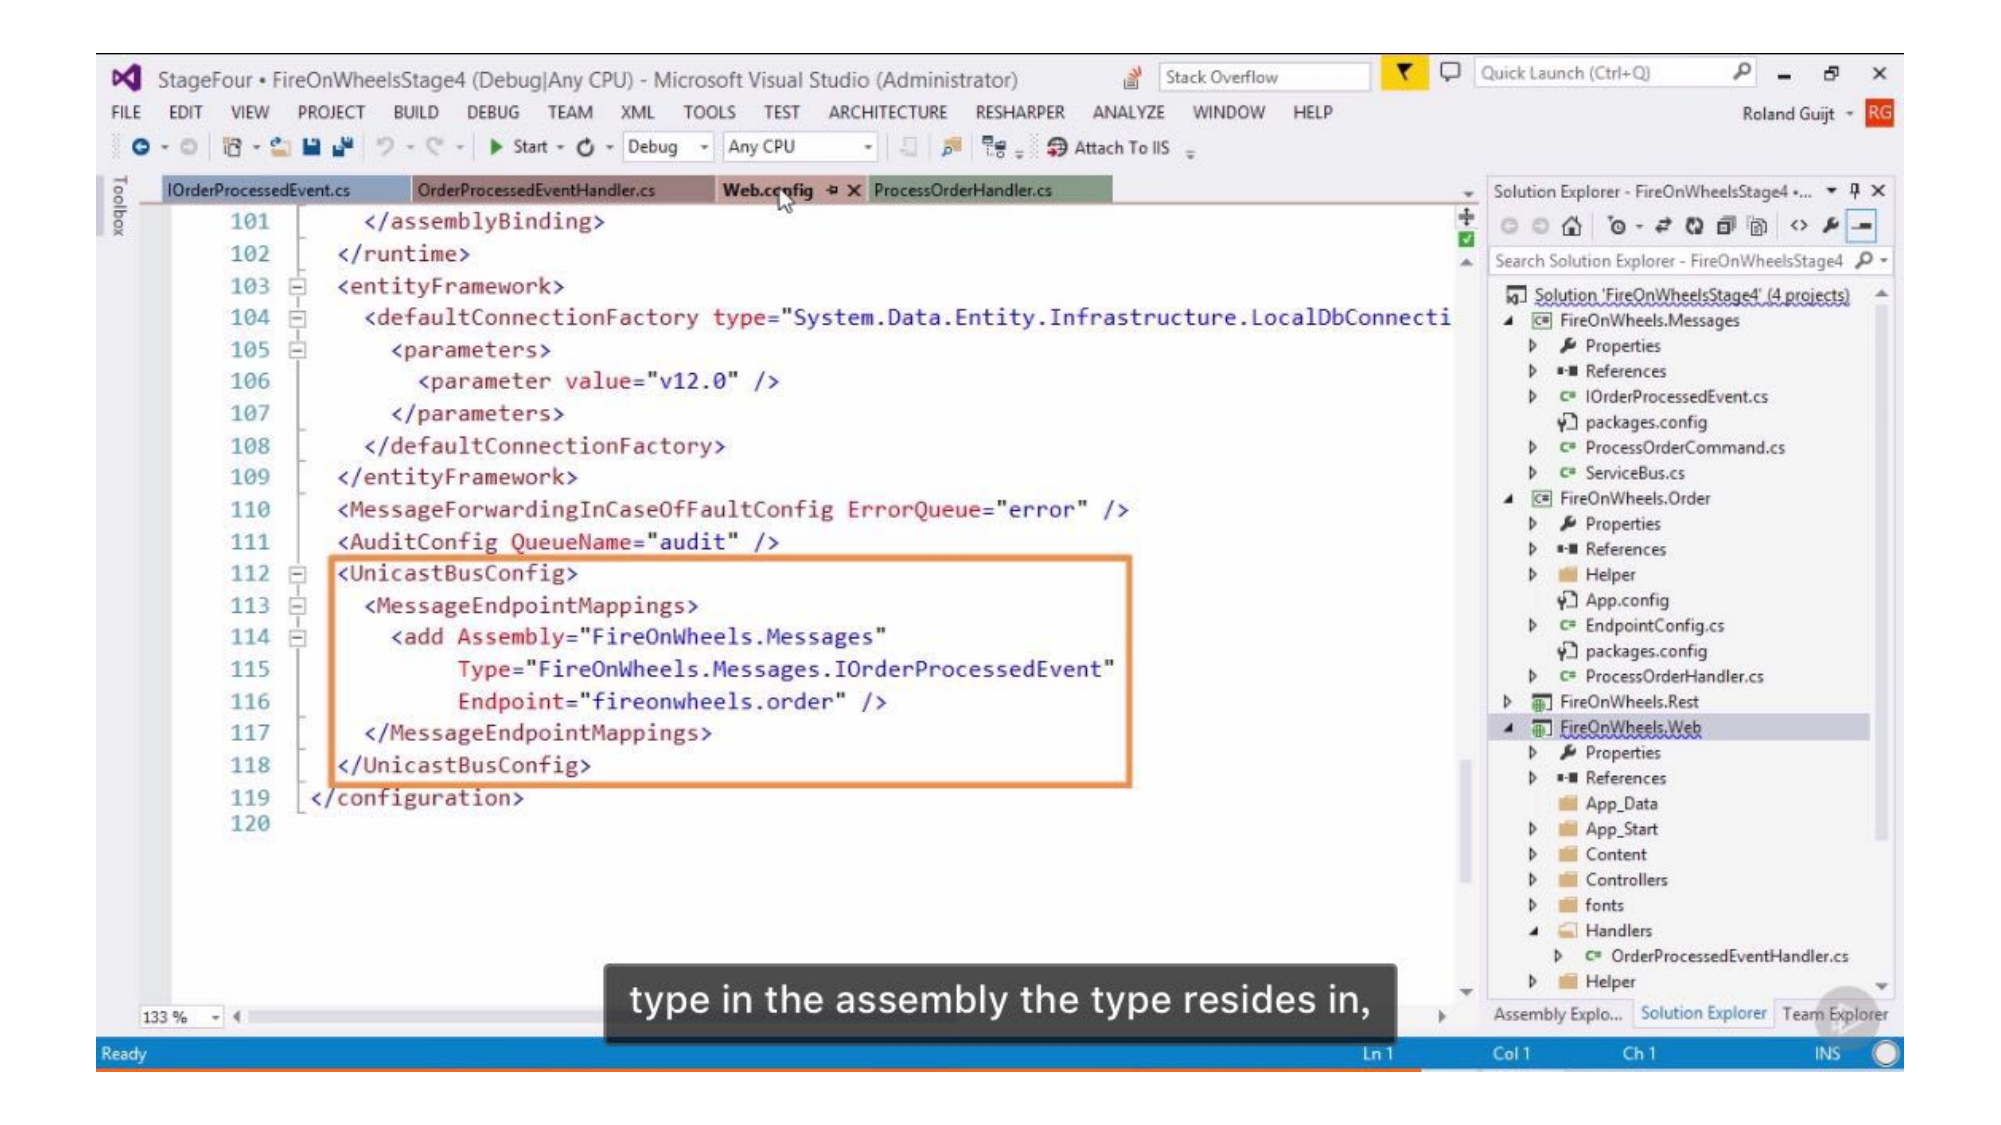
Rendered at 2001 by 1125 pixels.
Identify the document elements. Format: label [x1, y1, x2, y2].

picture [96, 53, 1904, 1072]
